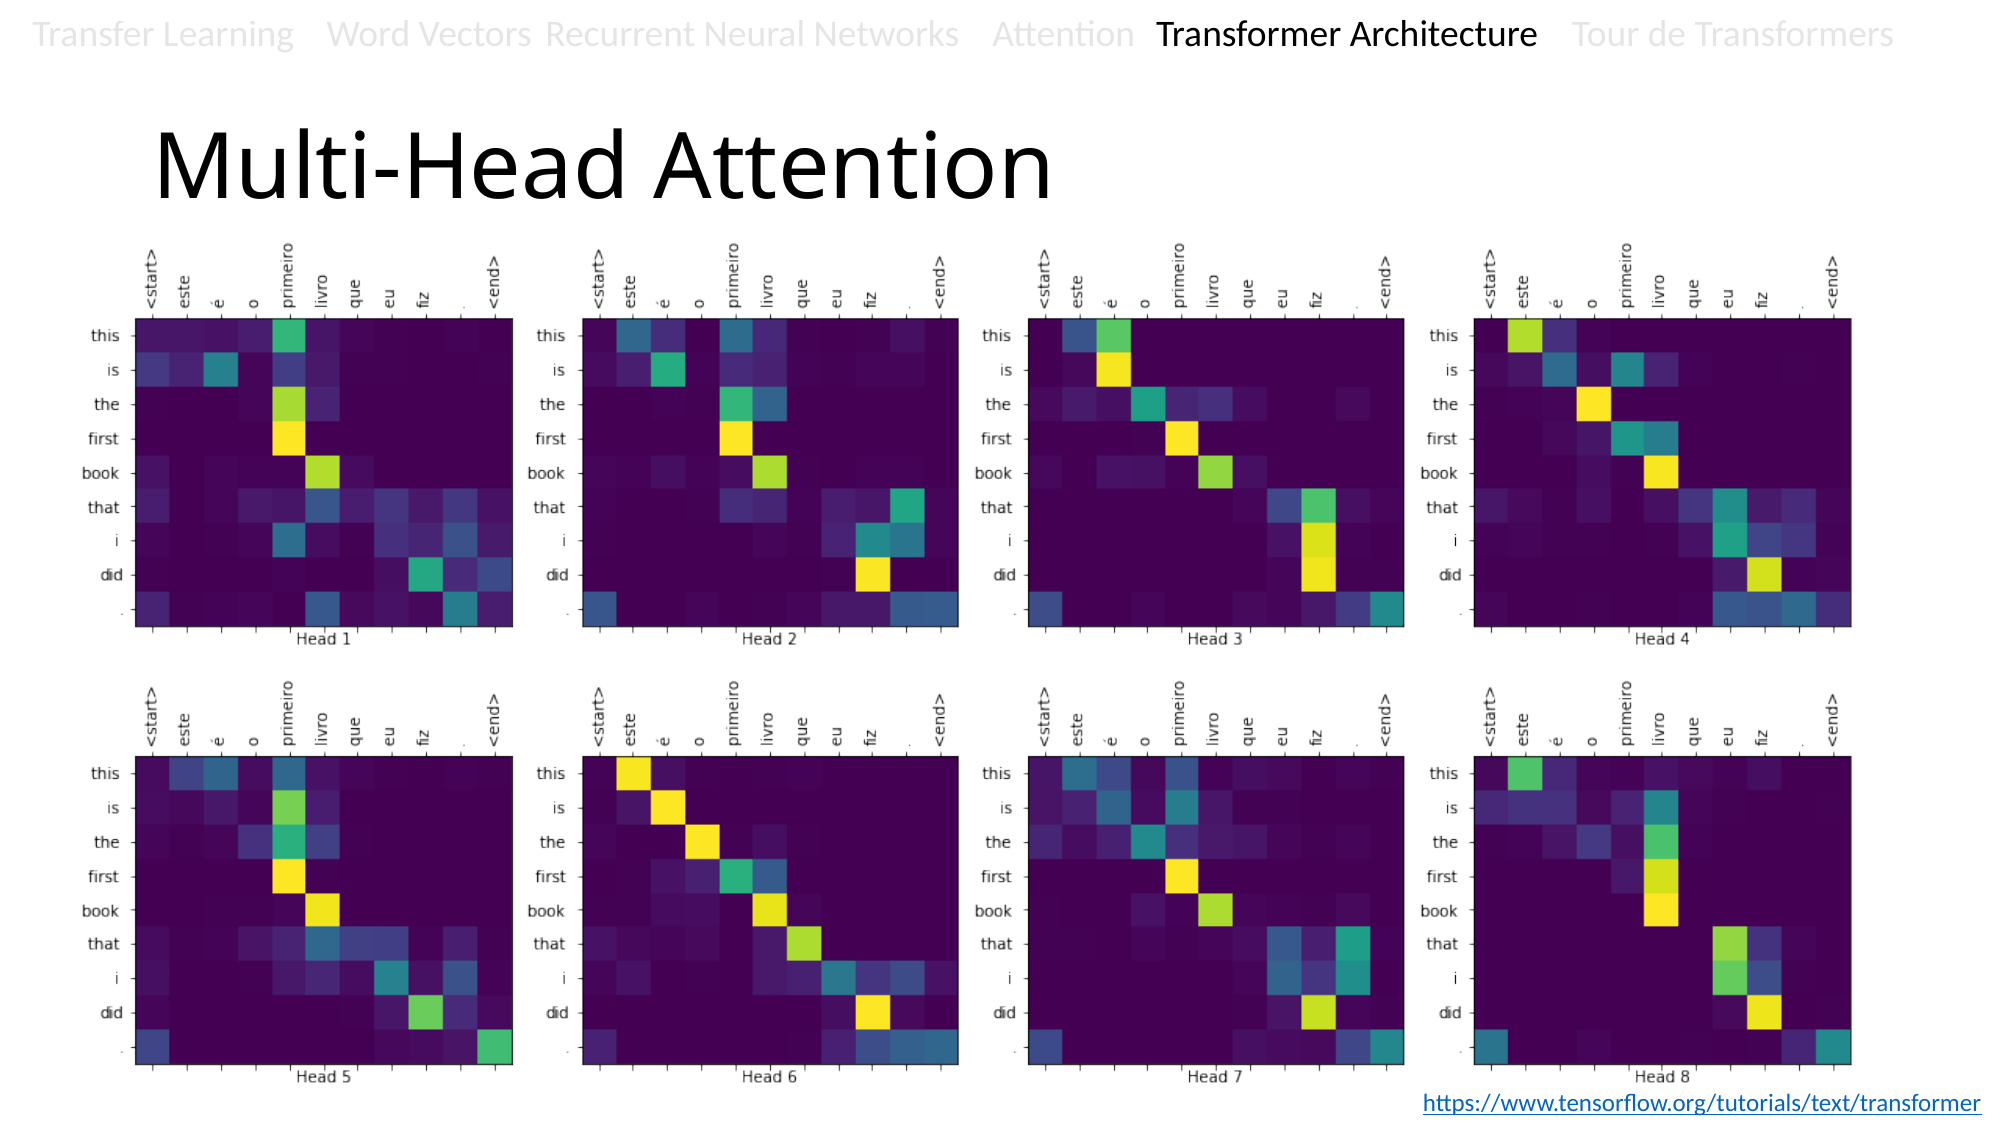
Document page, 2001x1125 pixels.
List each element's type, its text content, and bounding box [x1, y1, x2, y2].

text_box https://www.tensorflow.org/tutorials/text/transformer [1408, 1079, 1998, 1125]
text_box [17, 1, 2000, 63]
picture [71, 226, 1860, 1097]
title Multi-Head Attention [137, 63, 1863, 278]
